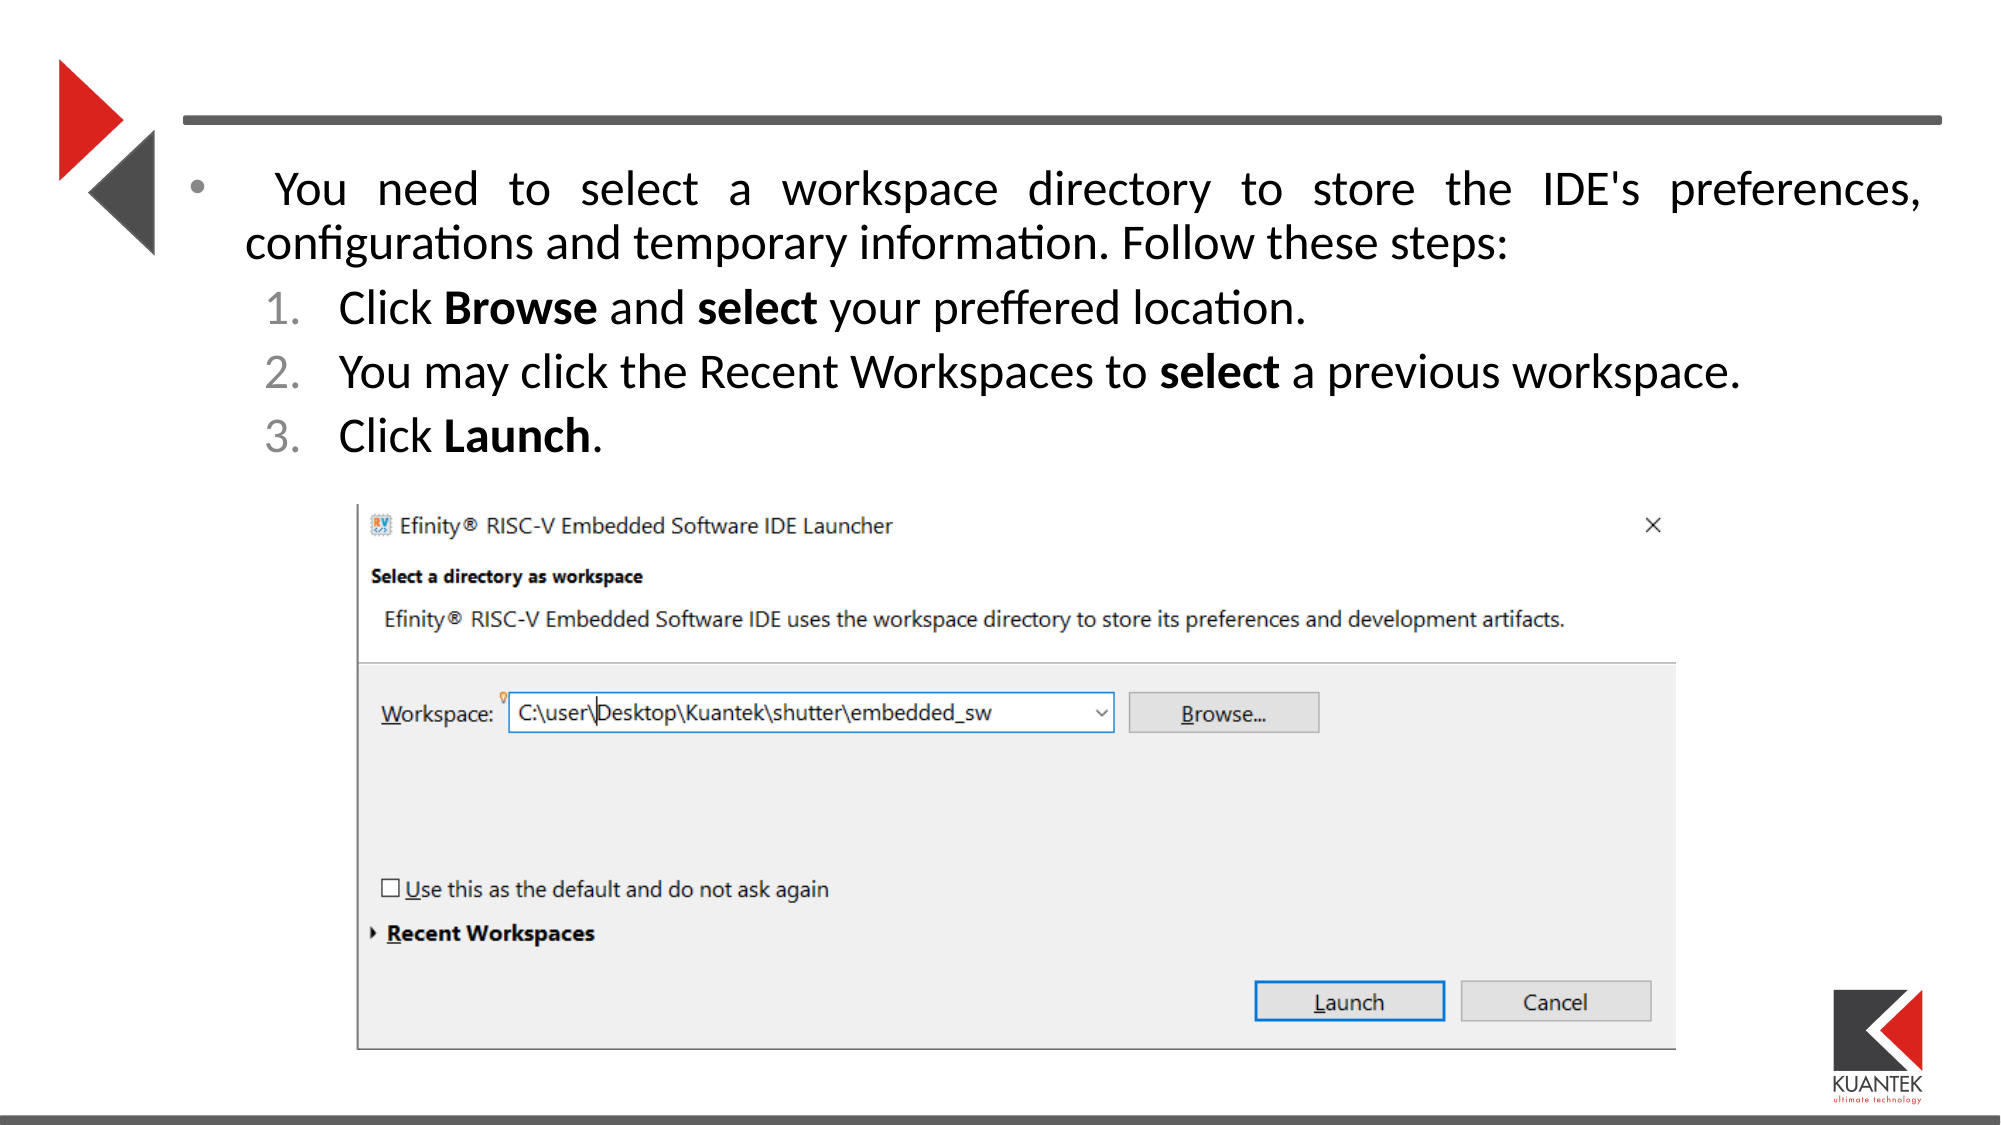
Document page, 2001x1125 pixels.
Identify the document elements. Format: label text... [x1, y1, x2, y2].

list You need to select a workspace directory to store the IDE's preferences, configurations and temporary information. Follow these steps: Click Browse and select your preffered location. You may click the Recent Workspaces to select a previous workspace. Click Launch. [136, 155, 1939, 999]
picture [356, 504, 1676, 1050]
picture [59, 59, 124, 181]
picture [1833, 999, 1923, 1105]
